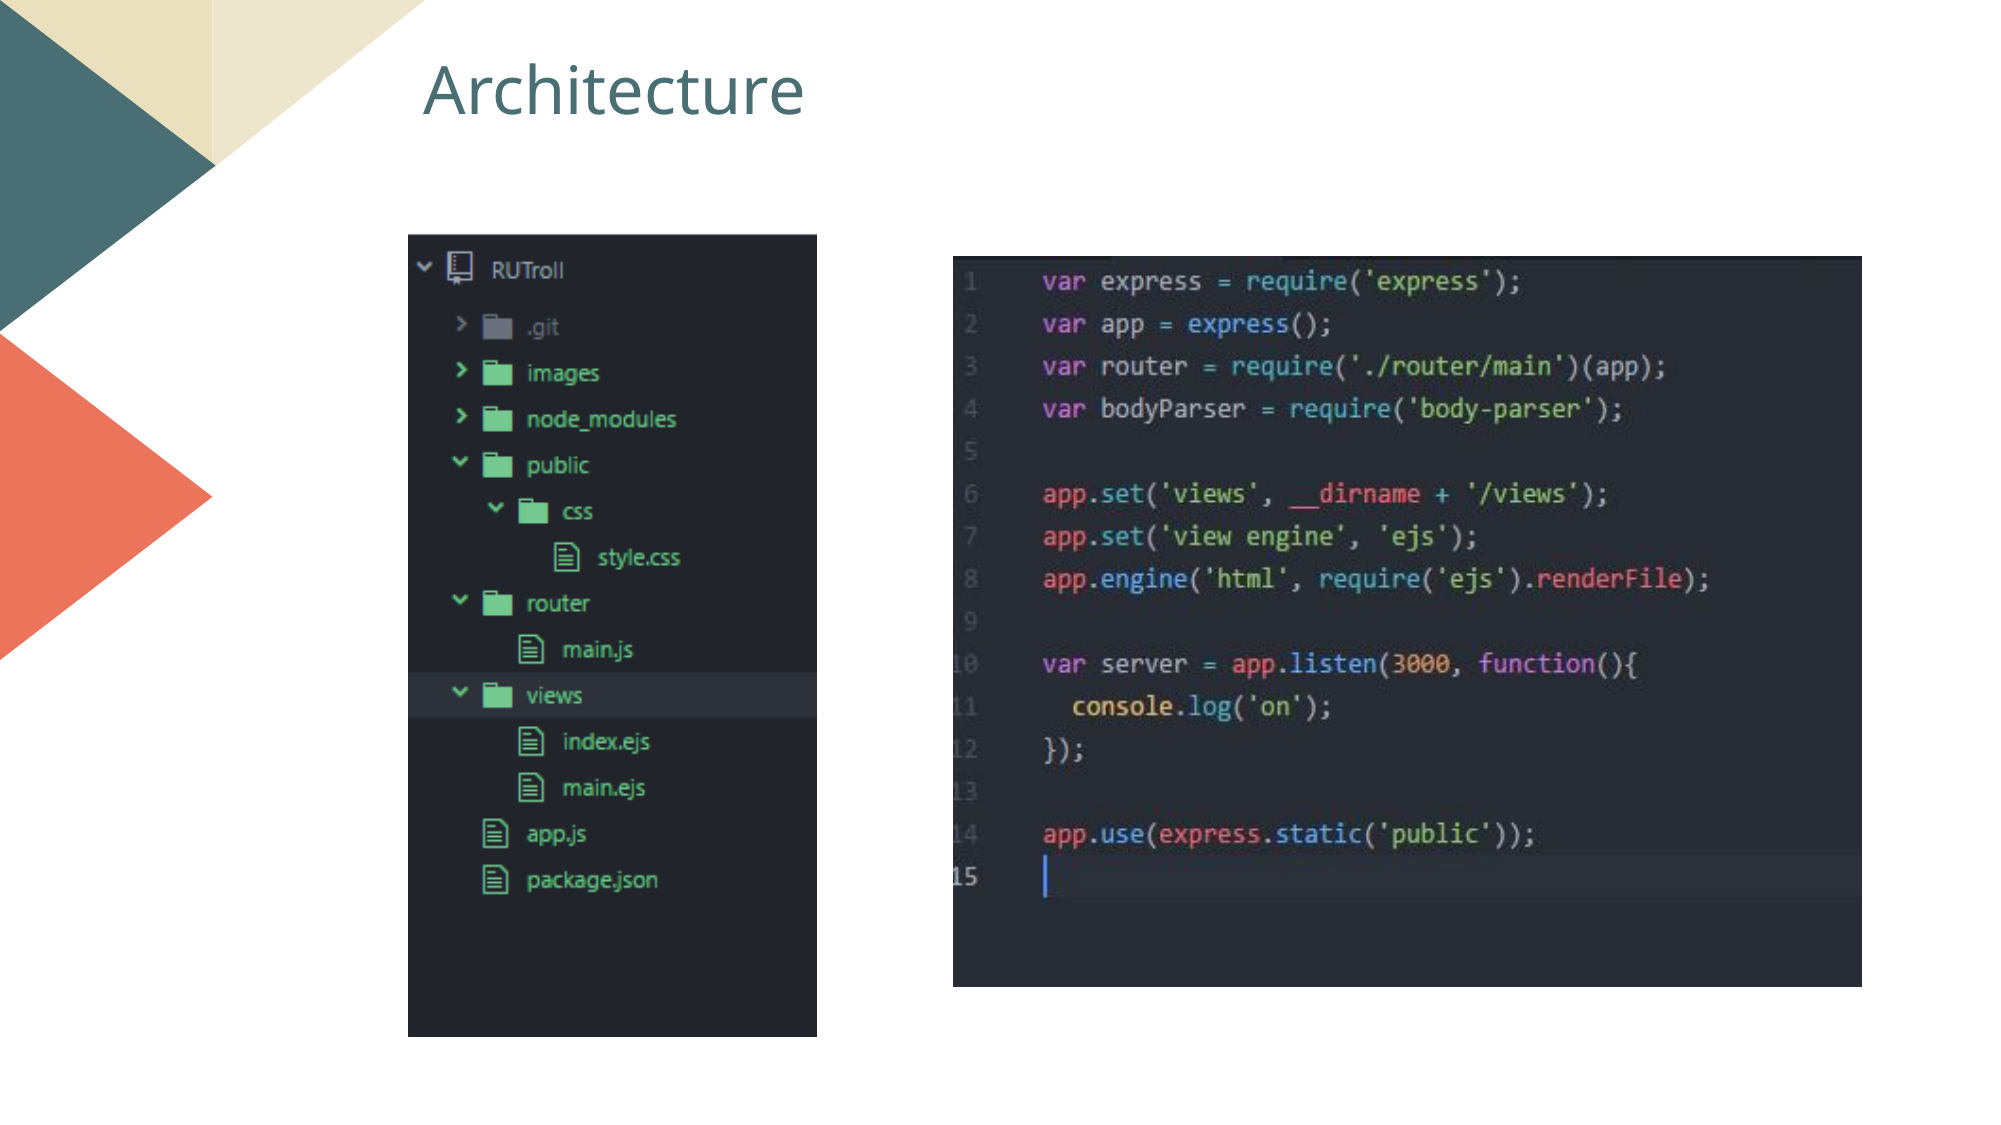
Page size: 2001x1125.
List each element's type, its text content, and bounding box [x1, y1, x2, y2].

picture [408, 233, 817, 1037]
picture [953, 256, 1862, 988]
text_box Architecture [408, 49, 1318, 138]
